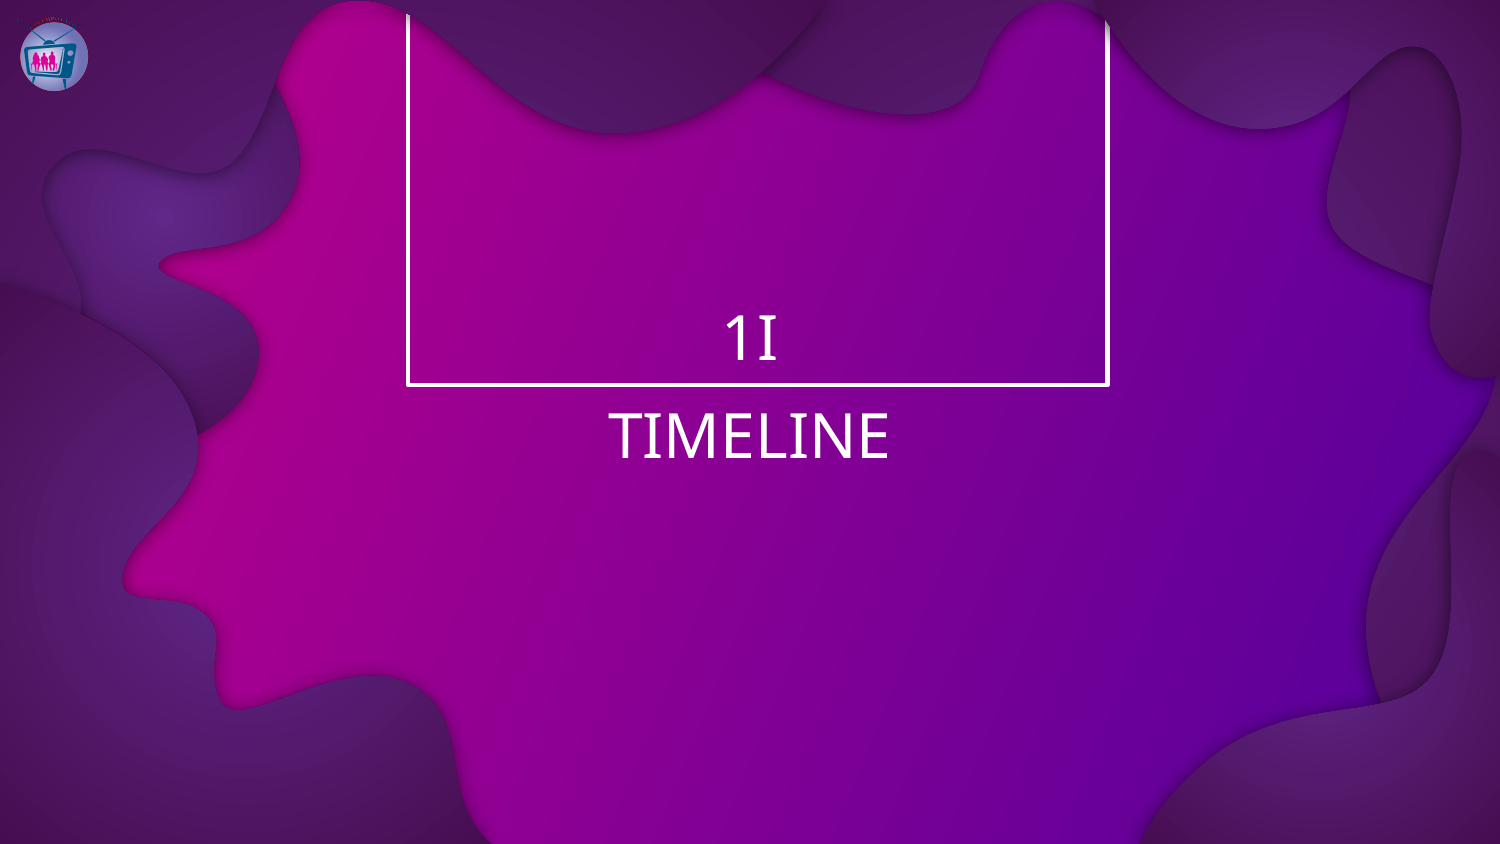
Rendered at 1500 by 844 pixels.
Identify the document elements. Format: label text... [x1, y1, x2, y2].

title TIMELINE [0, 401, 1500, 478]
picture [15, 14, 90, 93]
title 1I [392, 303, 1108, 380]
